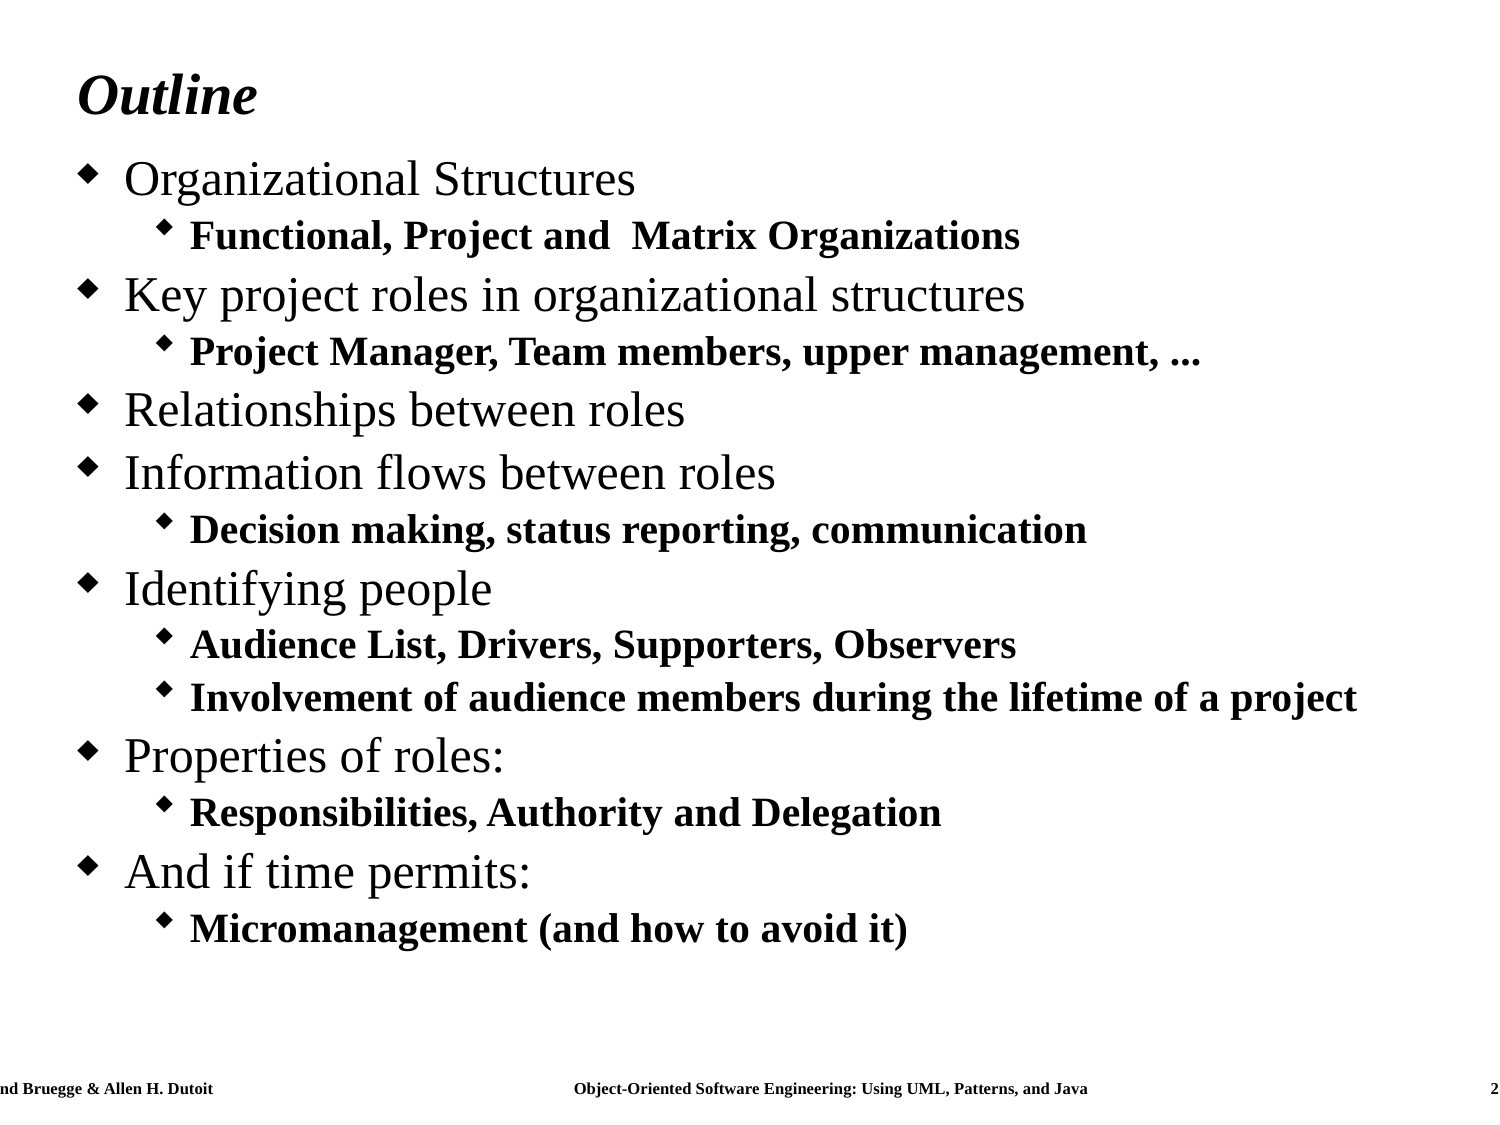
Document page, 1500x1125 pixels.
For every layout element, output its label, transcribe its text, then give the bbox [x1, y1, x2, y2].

title Outline [62, 24, 1400, 149]
list Organizational Structures Functional, Project and Matrix Organizations Key project roles in organizational structures Project Manager, Team members, upper management, ... Relationships between roles Information flows between roles Decision making, status reporting, communication Identifying people Audience List, Drivers, Supporters, Observers Involvement of audience members during the lifetime of a project Properties of roles: Responsibilities, Authority and Delegation And if time permits: Micromanagement (and how to avoid it) [62, 149, 1463, 1013]
